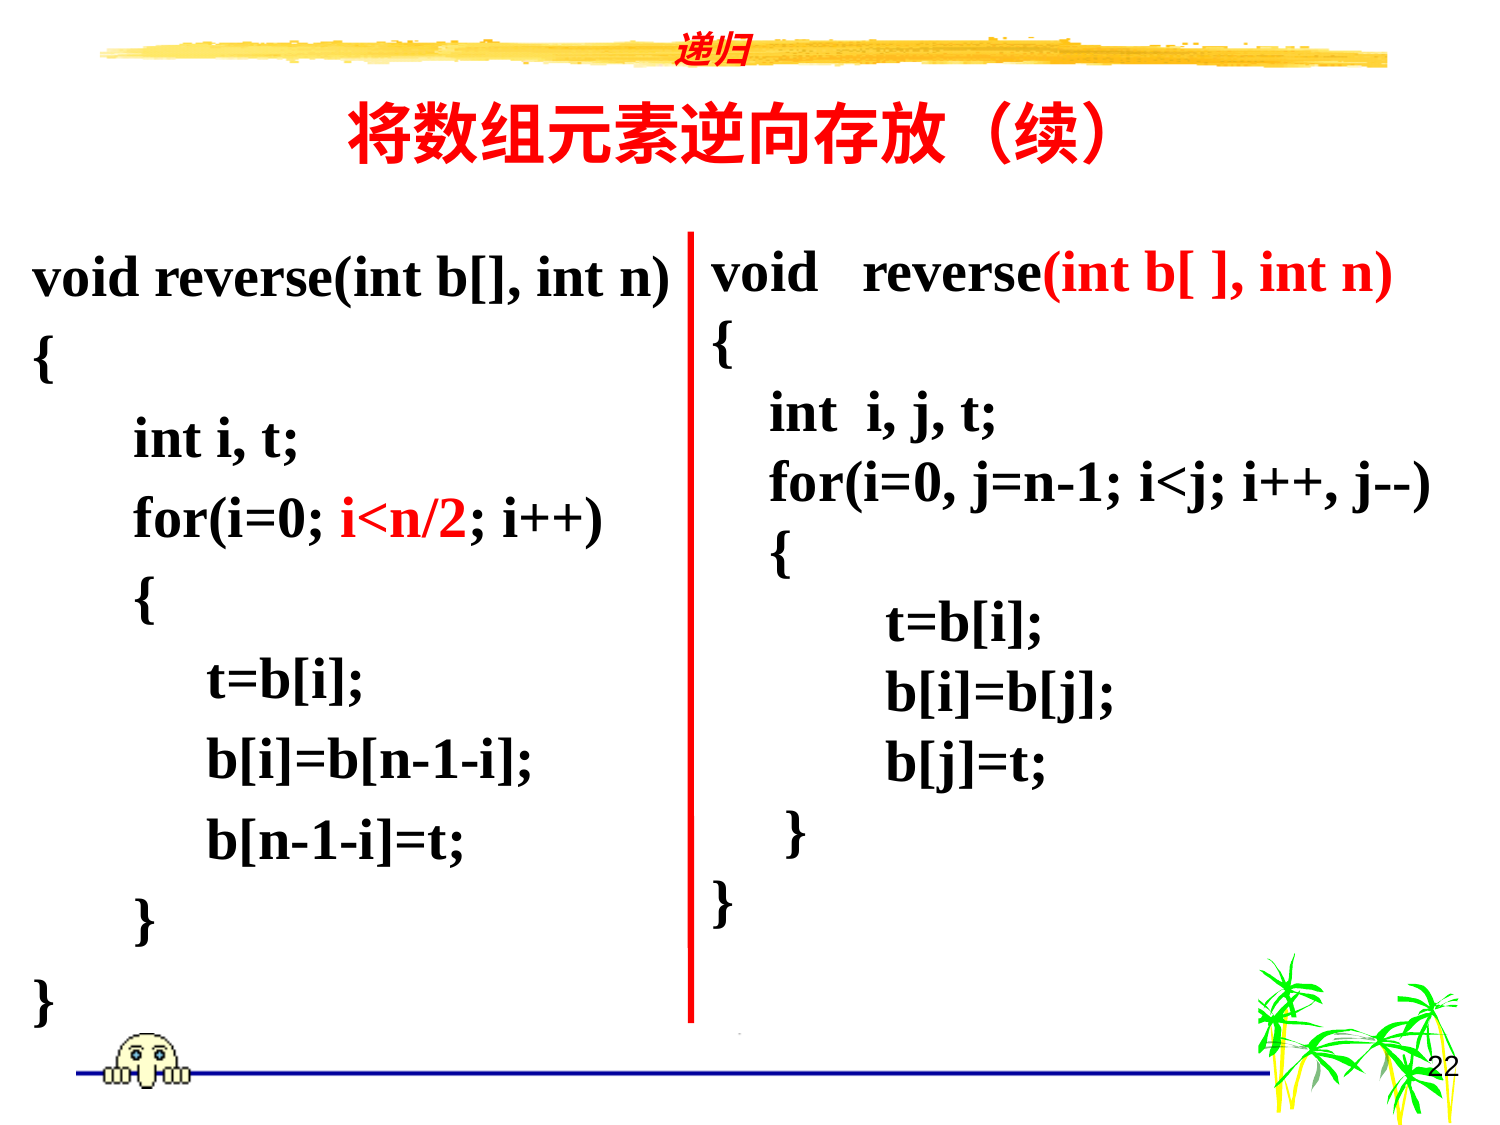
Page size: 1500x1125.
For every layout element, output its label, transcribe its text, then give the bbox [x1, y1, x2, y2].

picture [76, 1033, 1265, 1089]
text_box void reverse(int b[ ], int n) { int i, j, t; for(i=0, j=n-1; i<j; i++, j--) { t=b[i]; b[i]=b[j]; b[j]=t; } } [768, 225, 1500, 941]
title 将数组元素逆向存放（续） [53, 90, 1441, 174]
picture [99, 0, 1388, 88]
text_box void reverse(int b[], int n) { int i, t; for(i=0; i<n/2; i++) { t=b[i]; b[i]=b[n-1-i]; b[n-1-i]=t; } } [17, 219, 768, 1040]
slide_number 22 [1162, 1039, 1475, 1115]
